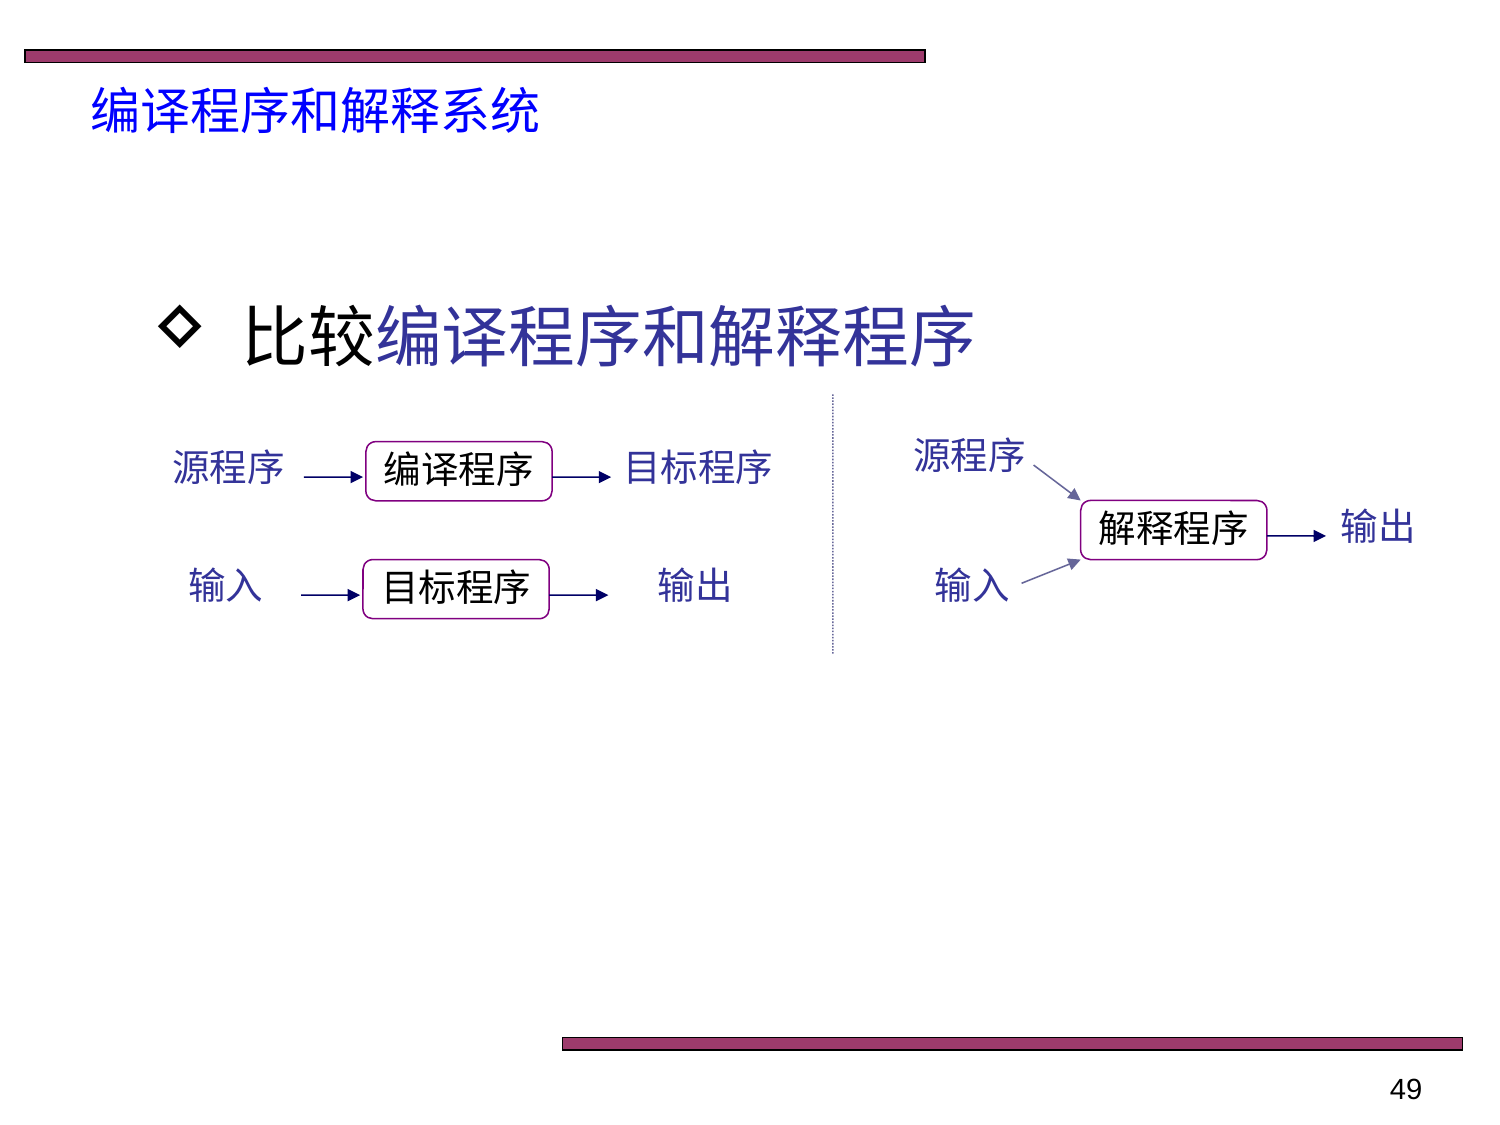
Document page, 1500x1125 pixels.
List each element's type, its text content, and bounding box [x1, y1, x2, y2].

title 编译程序和解释系统 [75, 82, 1425, 138]
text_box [135, 287, 1436, 655]
slide_number 49 [1087, 1062, 1438, 1103]
